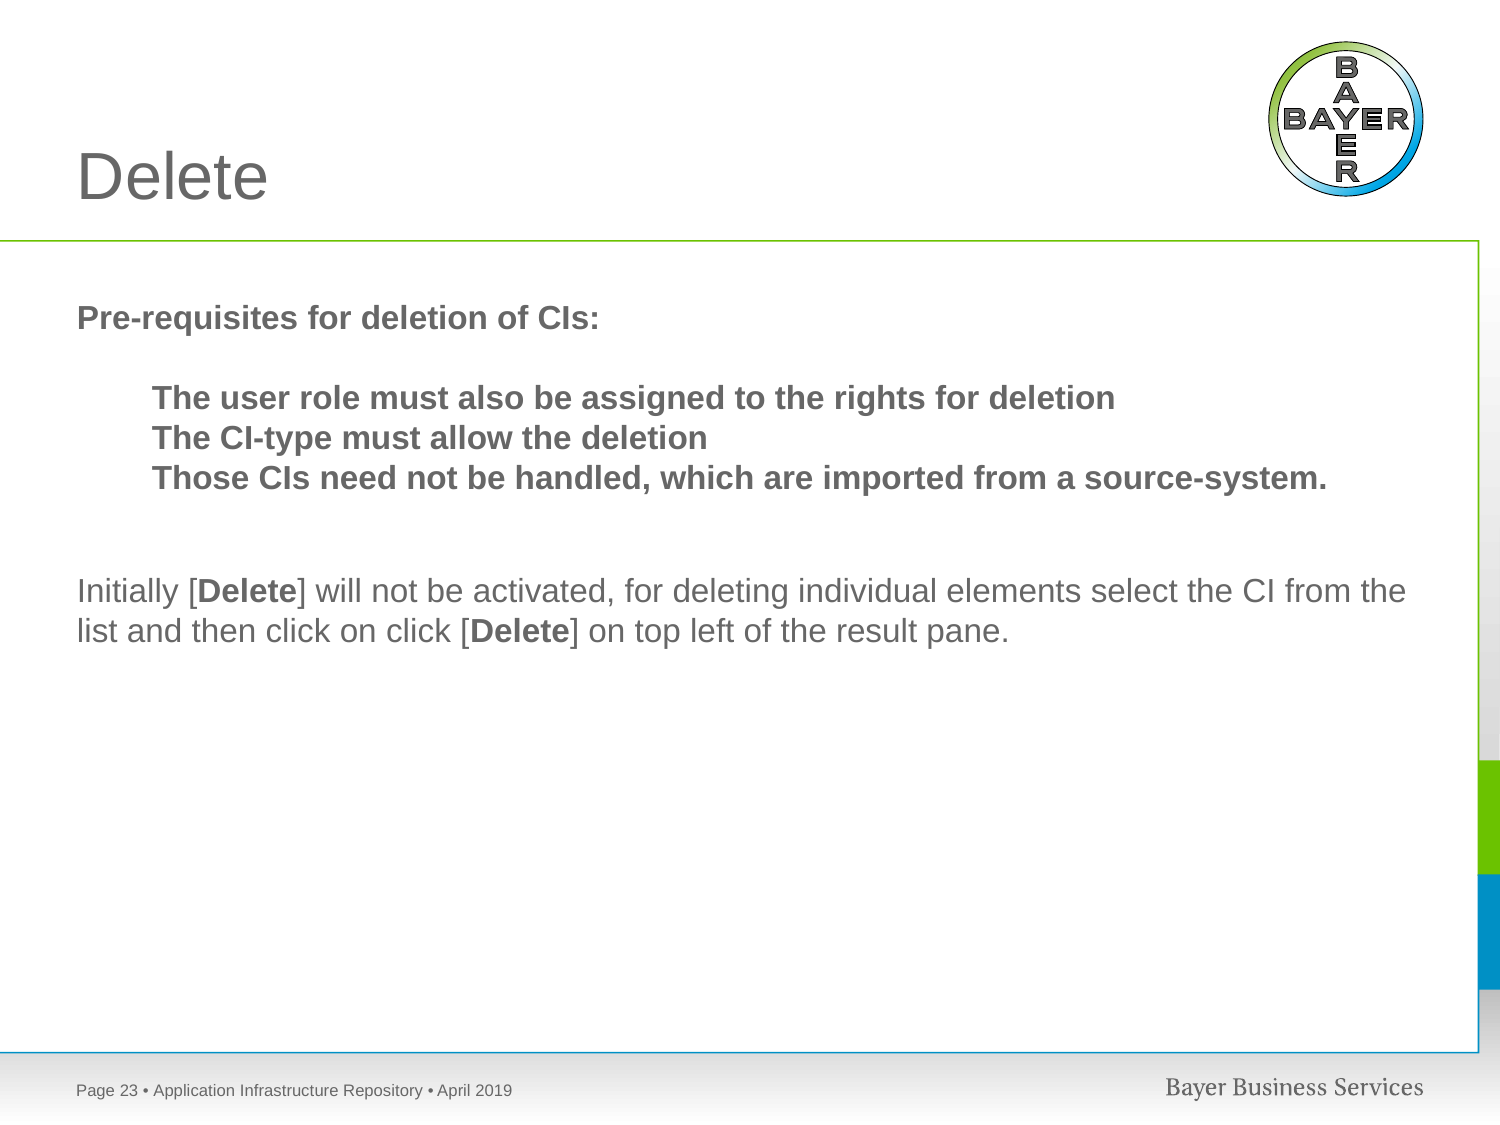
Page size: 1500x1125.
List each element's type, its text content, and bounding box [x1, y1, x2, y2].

footer • Application Infrastructure Repository • April 2019 [142, 1053, 1128, 1125]
text_box Pre-requisites for deletion of CIs: The user role must also be assigned to the rights for deletion The CI-type must allow the deletion Those CIs need not be handled, which are imported from a source-system. [76, 296, 1438, 520]
text_box Initially [Delete] will not be activated, for deleting individual elements select the CI from the list and then click on click [Delete] on top left of the result pane. [76, 569, 1438, 671]
text_box [597, 296, 1467, 553]
slide_number Page 23 [59, 1053, 139, 1125]
title Delete [76, 56, 1235, 213]
